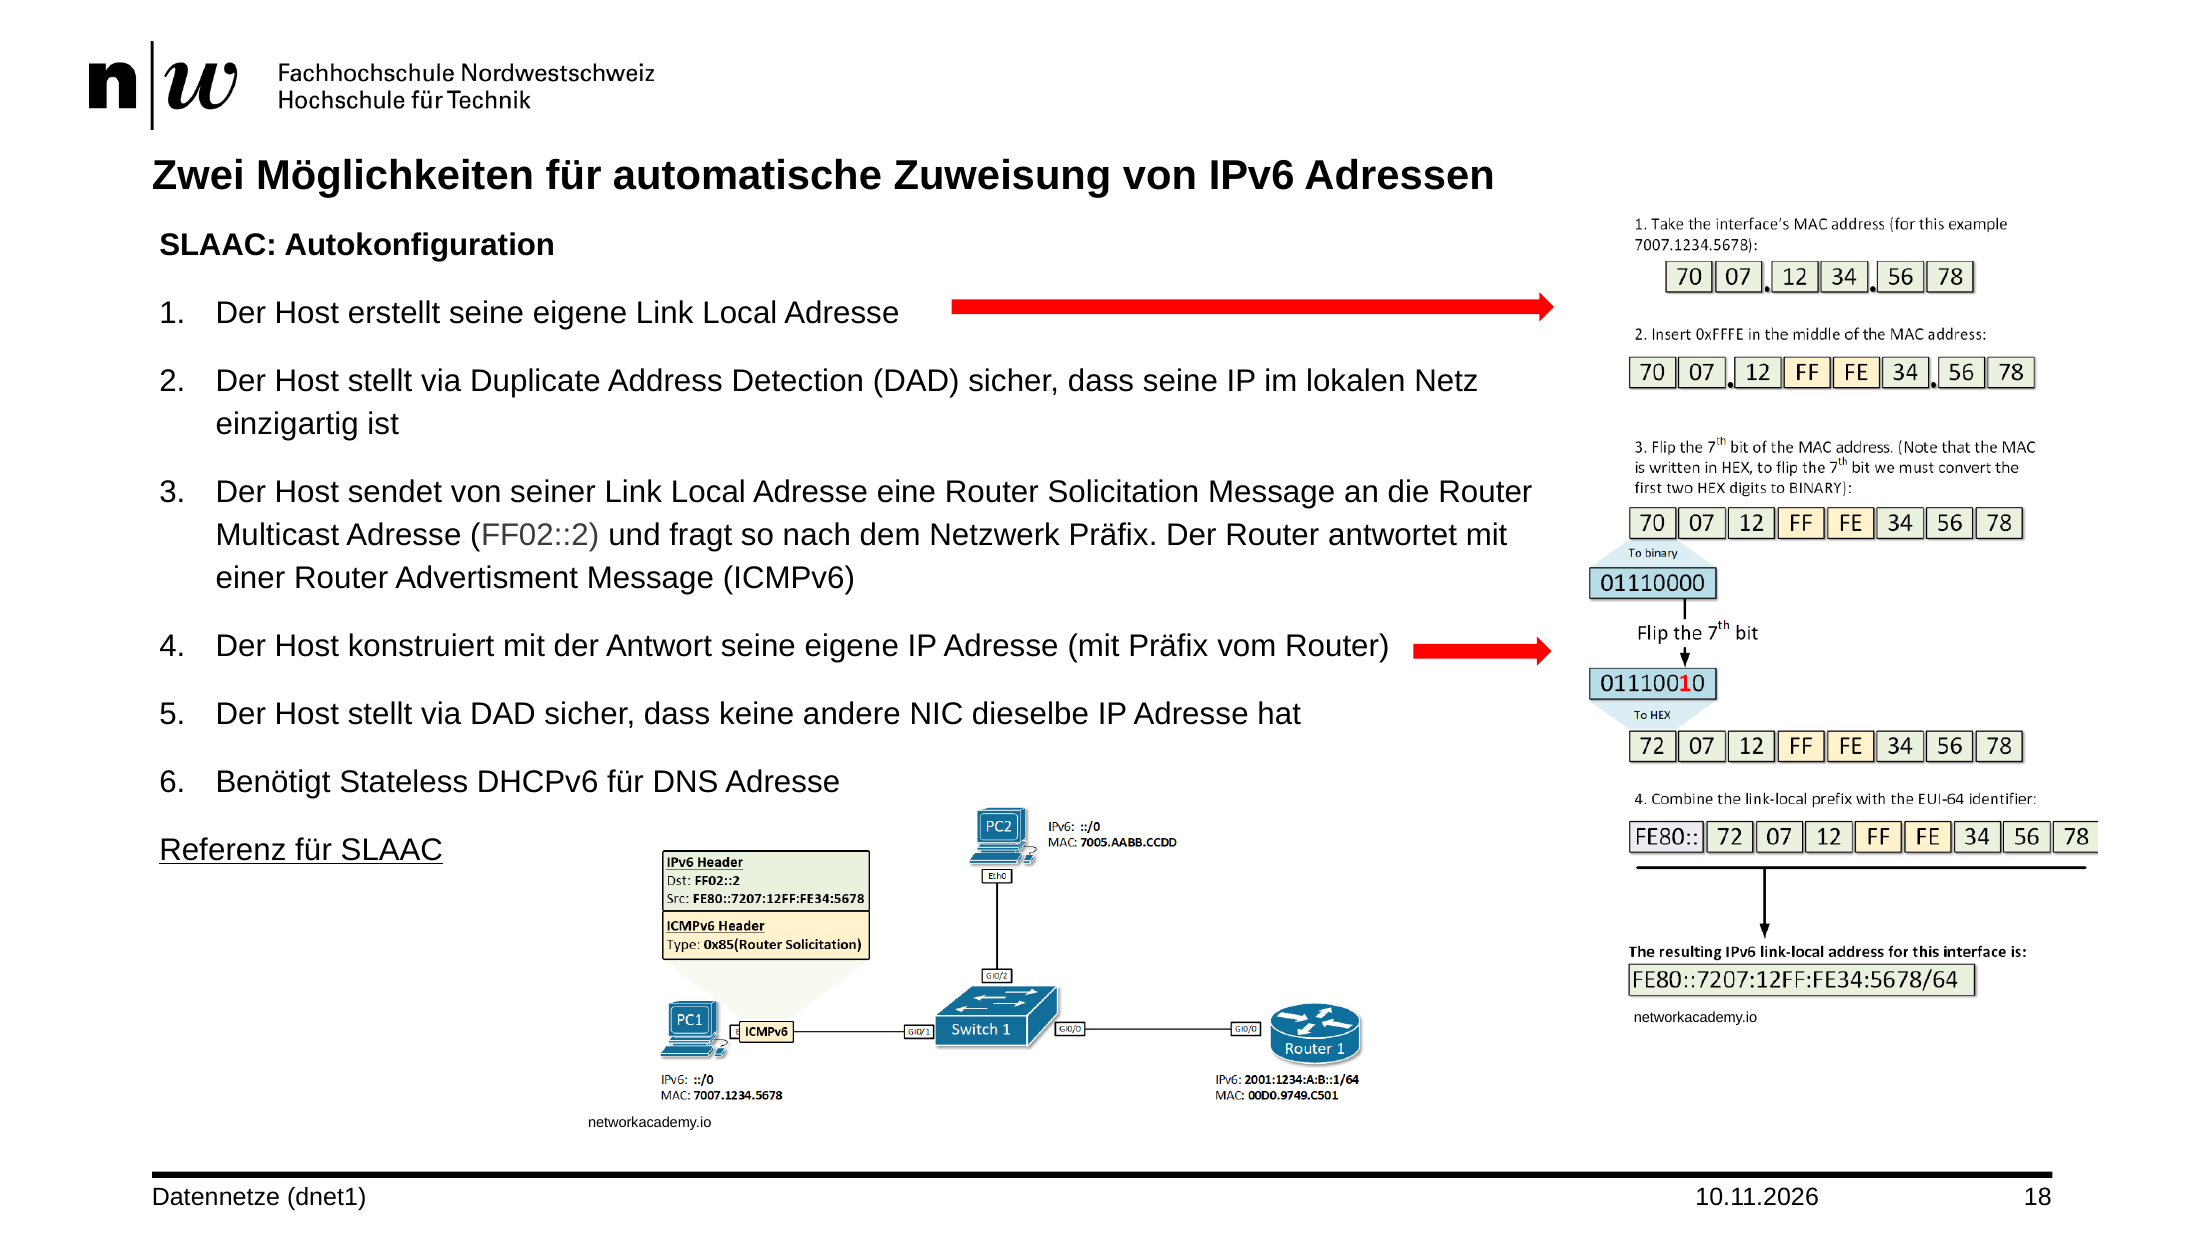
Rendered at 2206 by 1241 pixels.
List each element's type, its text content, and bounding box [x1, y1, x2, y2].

text_box [1413, 636, 1546, 666]
text_box networkacademy.io [1618, 1018, 1772, 1033]
title Zwei Möglichkeiten für automatische Zuweisung von IPv6 Adressen [151, 147, 2052, 207]
picture [1551, 206, 2098, 1011]
picture [89, 41, 654, 130]
slide_number 18 [1873, 1180, 2052, 1211]
text_box networkacademy.io [573, 1105, 727, 1139]
text_box [951, 292, 1546, 322]
footer Datennetze (dnet1) [151, 1180, 1696, 1211]
list SLAAC: Autokonfiguration Der Host erstellt seine eigene Link Local Adresse Der Host stellt via Duplicate Address Detection (DAD) sicher, dass seine IP im lokalen Netz einzigartig ist Der Host sendet von seiner Link Local Adresse eine Router Solicitation Message an die Router Multicast Adresse (FF02::2) und fragt so nach dem Netzwerk Präfix. Der Router antwortet mit einer Router Advertisment Message (ICMPv6) Der Host konstruiert mit der Antwort seine eigene IP Adresse (mit Präfix vom Router) Der Host stellt via DAD sicher, dass keine andere NIC dieselbe IP Adresse hat Benötigt Stateless DHCPv6 für DNS Adresse Referenz für SLAAC [159, 218, 1564, 1152]
picture [653, 803, 1366, 1110]
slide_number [1696, 1180, 1873, 1211]
